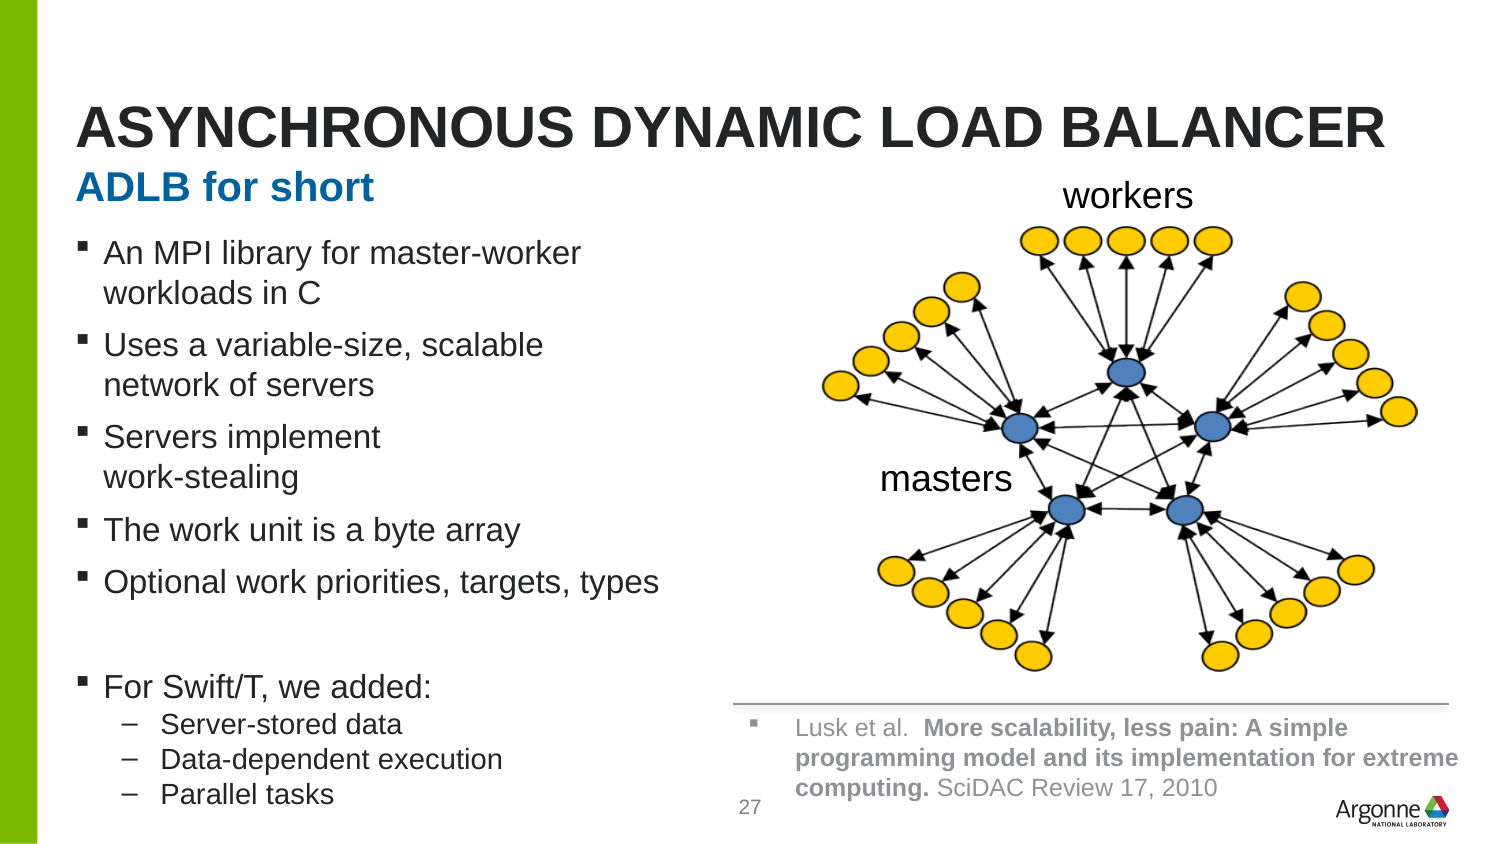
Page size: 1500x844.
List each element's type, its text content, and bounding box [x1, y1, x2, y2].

title Asynchronous Dynamic Load Balancer [75, 58, 1449, 161]
list ADLB for short [75, 165, 1449, 228]
text_box workers [1048, 163, 1209, 223]
text_box Lusk et al. More scalability, less pain: A simple programming model and its implementation for extreme computing. SciDAC Review 17, 2010 [733, 703, 1484, 809]
list An MPI library for master-worker workloads in C Uses a variable-size, scalable network of servers Servers implement work-stealing The work unit is a byte array Optional work priorities, targets, types For Swift/T, we added: Server-stored data Data-dependent execution Parallel tasks [75, 231, 1449, 776]
picture [821, 226, 1418, 672]
picture [1330, 809, 1458, 834]
slide_number 27 [712, 796, 788, 819]
